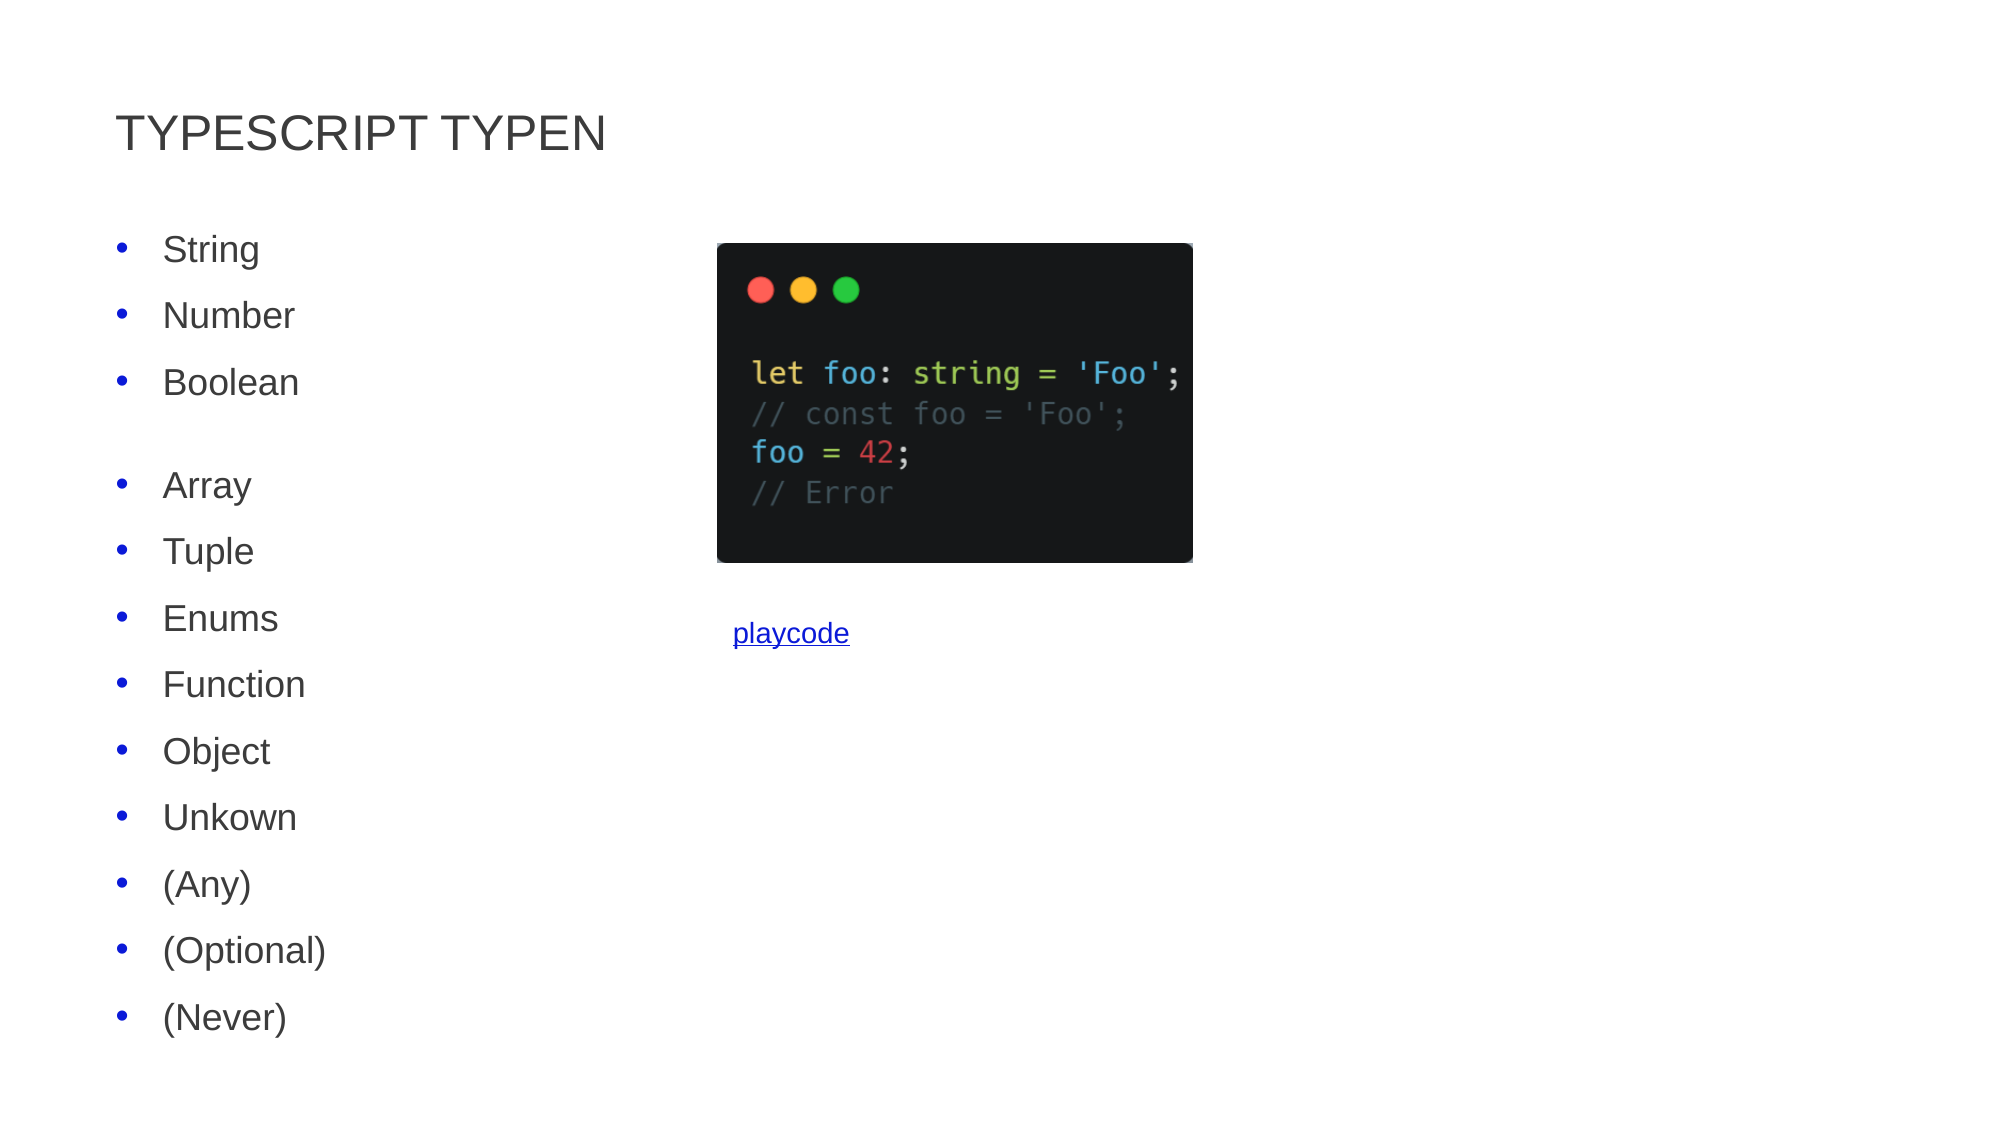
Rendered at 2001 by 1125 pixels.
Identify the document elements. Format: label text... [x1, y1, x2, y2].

picture [717, 243, 1193, 563]
list String Number Boolean Array Tuple Enums Function Object Unkown (Any) (Optional) (Never) [115, 208, 1886, 1006]
text_box playcode [718, 606, 866, 657]
title TypeScript Typen [115, 51, 1888, 170]
